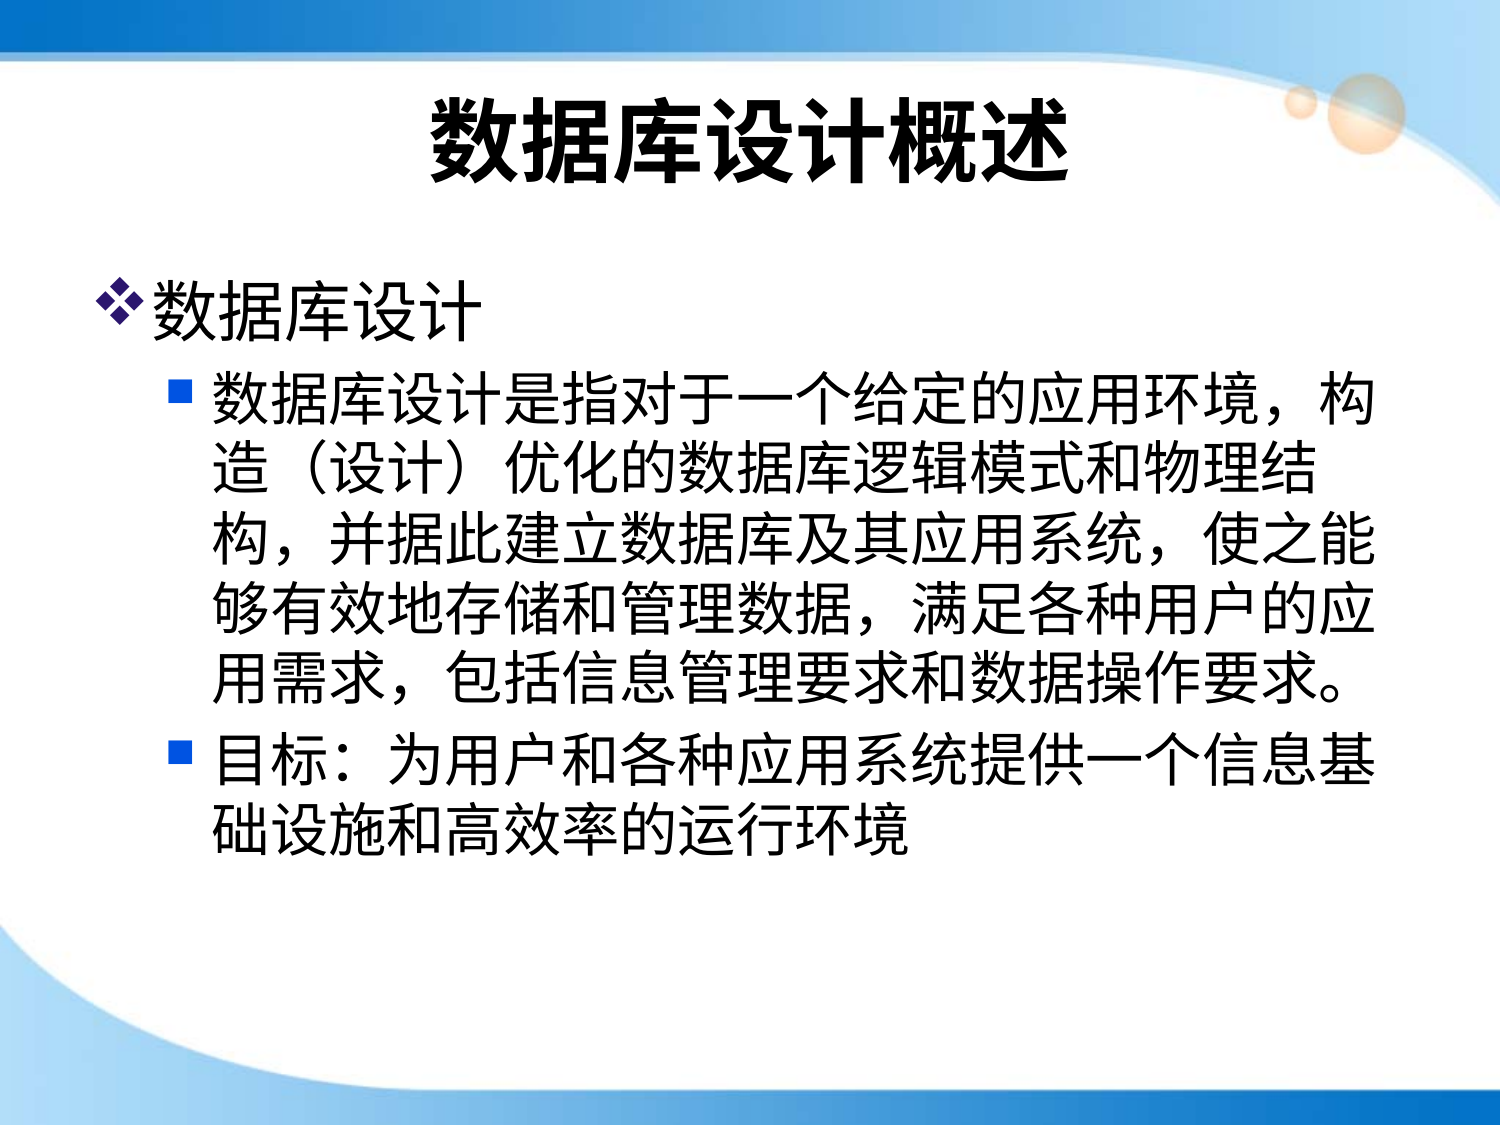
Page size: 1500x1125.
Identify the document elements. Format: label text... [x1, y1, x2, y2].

title 数据库设计概述 [75, 45, 1425, 233]
list 数据库设计 数据库设计是指对于一个给定的应用环境，构造（设计）优化的数据库逻辑模式和物理结构，并据此建立数据库及其应用系统，使之能够有效地存储和管理数据，满足各种用户的应用需求，包括信息管理要求和数据操作要求。 目标：为用户和各种应用系统提供一个信息基础设施和高效率的运行环境 [74, 262, 1426, 1006]
picture [0, 0, 1500, 1125]
